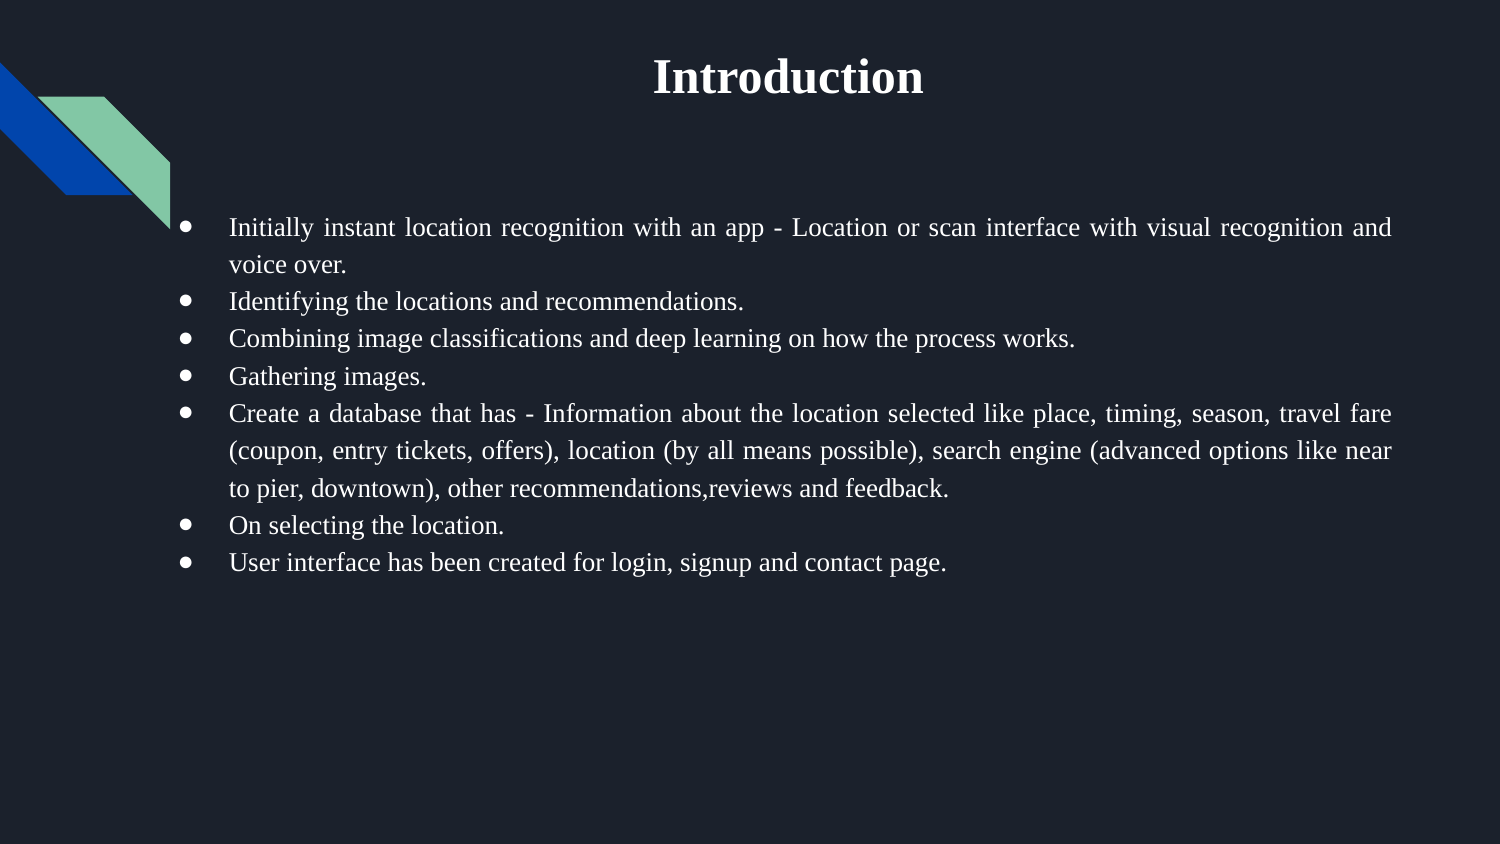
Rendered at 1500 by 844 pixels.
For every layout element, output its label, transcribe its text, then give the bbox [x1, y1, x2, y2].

list Initially instant location recognition with an app - Location or scan interface with visual recognition and voice over. Identifying the locations and recommendations. Combining image classifications and deep learning on how the process works. Gathering images. Create a database that has - Information about the location selected like place, timing, season, travel fare (coupon, entry tickets, offers), location (by all means possible), search engine (advanced options like near to pier, downtown), other recommendations,reviews and feedback. On selecting the location. User interface has been created for login, signup and contact page. [138, 189, 1407, 750]
title Introduction [89, 28, 1488, 123]
